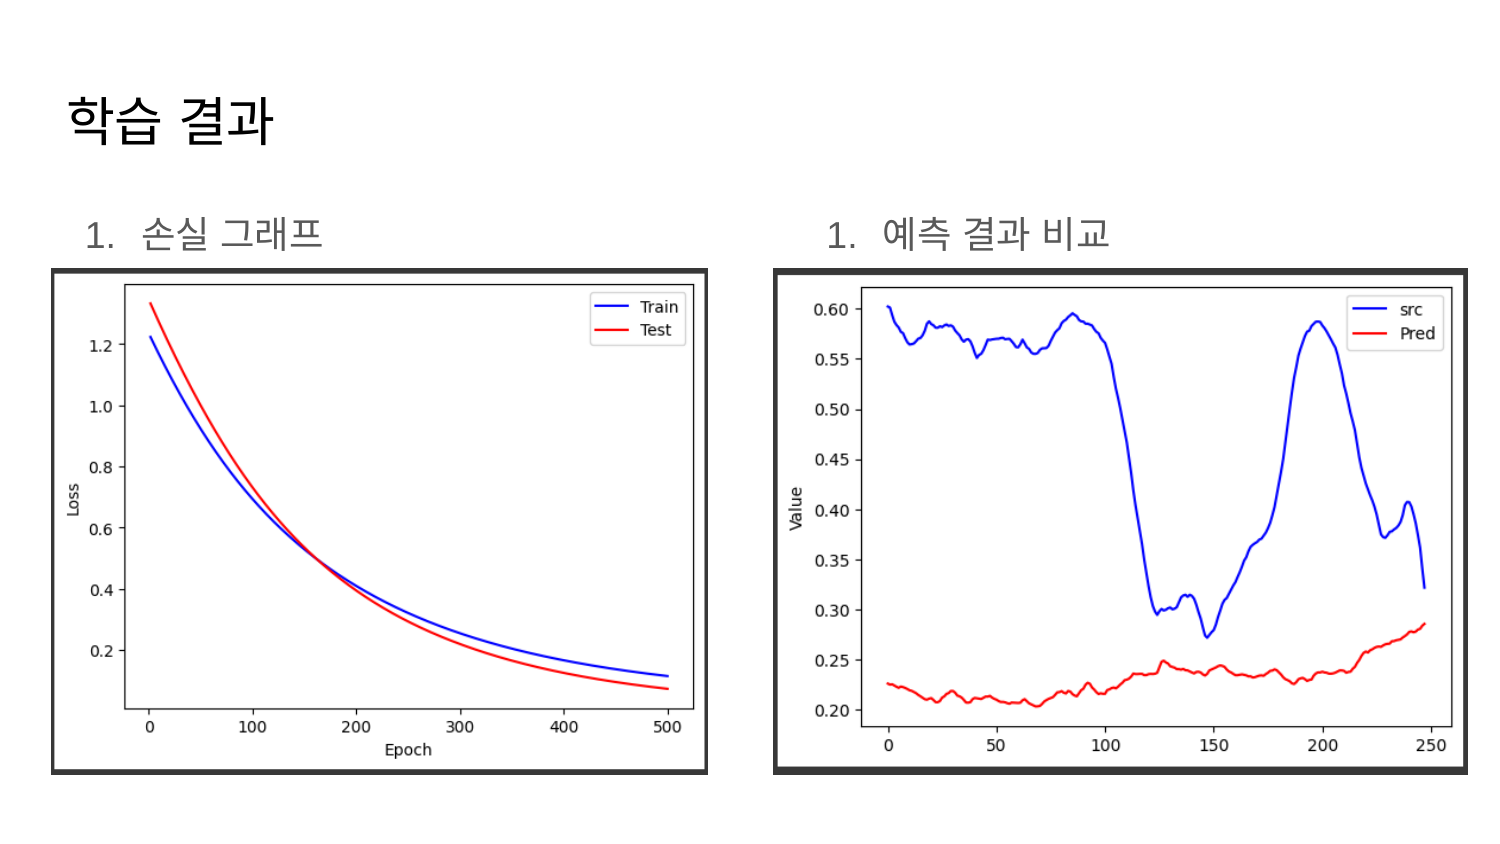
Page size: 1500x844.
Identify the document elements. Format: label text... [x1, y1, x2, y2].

picture [50, 268, 708, 776]
title 학습 결과 [51, 72, 1449, 167]
list 손실 그래프 [51, 189, 708, 268]
list 예측 결과 비교 [792, 189, 1449, 267]
picture [773, 268, 1468, 776]
